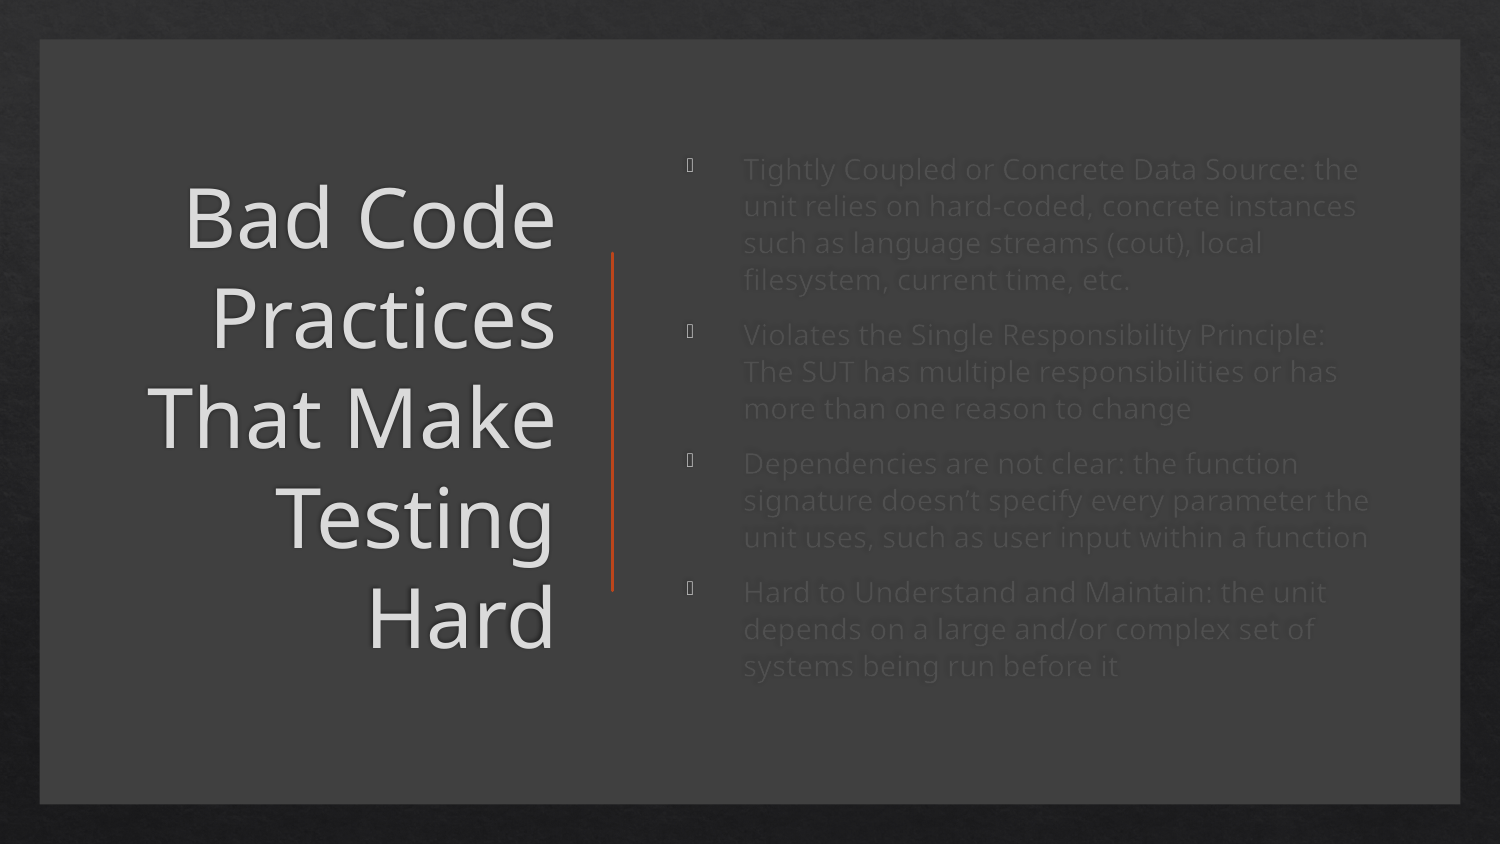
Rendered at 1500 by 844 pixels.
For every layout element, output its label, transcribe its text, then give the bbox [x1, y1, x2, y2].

title Bad Code Practices That Make Testing Hard [112, 118, 573, 713]
text_box [38, 38, 1462, 806]
list Tightly Coupled or Concrete Data Source: the unit relies on hard-coded, concrete instances such as language streams (cout), local filesystem, current time, etc. Violates the Single Responsibility Principle: The SUT has multiple responsibilities or has more than one reason to change Dependencies are not clear: the function signature doesn’t specify every parameter the unit uses, such as user input within a function Hard to Understand and Maintain: the unit depends on a large and/or complex set of systems being run before it [653, 118, 1387, 713]
text_box [0, 0, 1500, 844]
